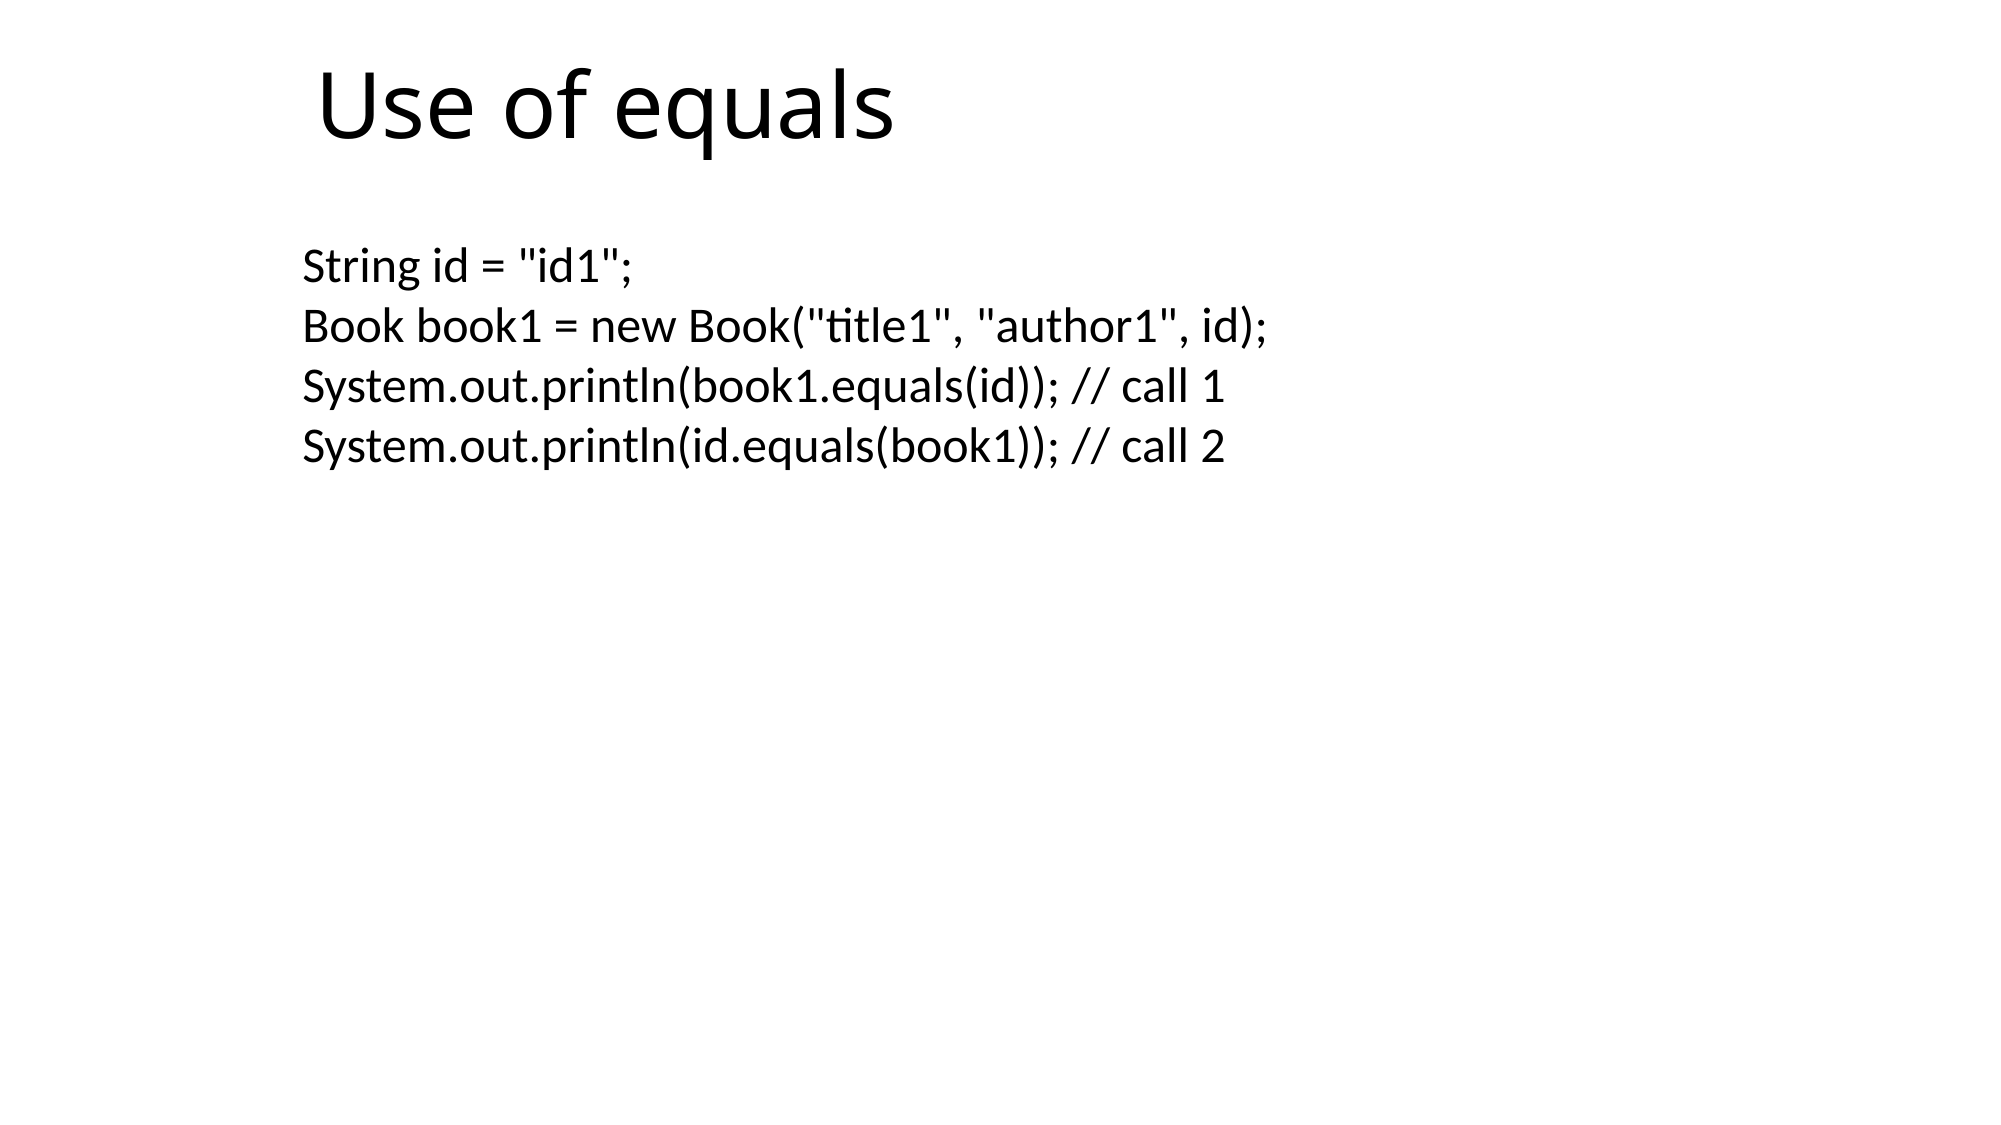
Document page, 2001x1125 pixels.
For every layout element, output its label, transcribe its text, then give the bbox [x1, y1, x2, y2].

title Use of equals [300, 37, 1550, 180]
text_box String id = "id1"; Book book1 = new Book("title1", "author1", id); System.out.println(book1.equals(id)); // call 1 System.out.println(id.equals(book1)); // call 2 [287, 224, 1663, 590]
